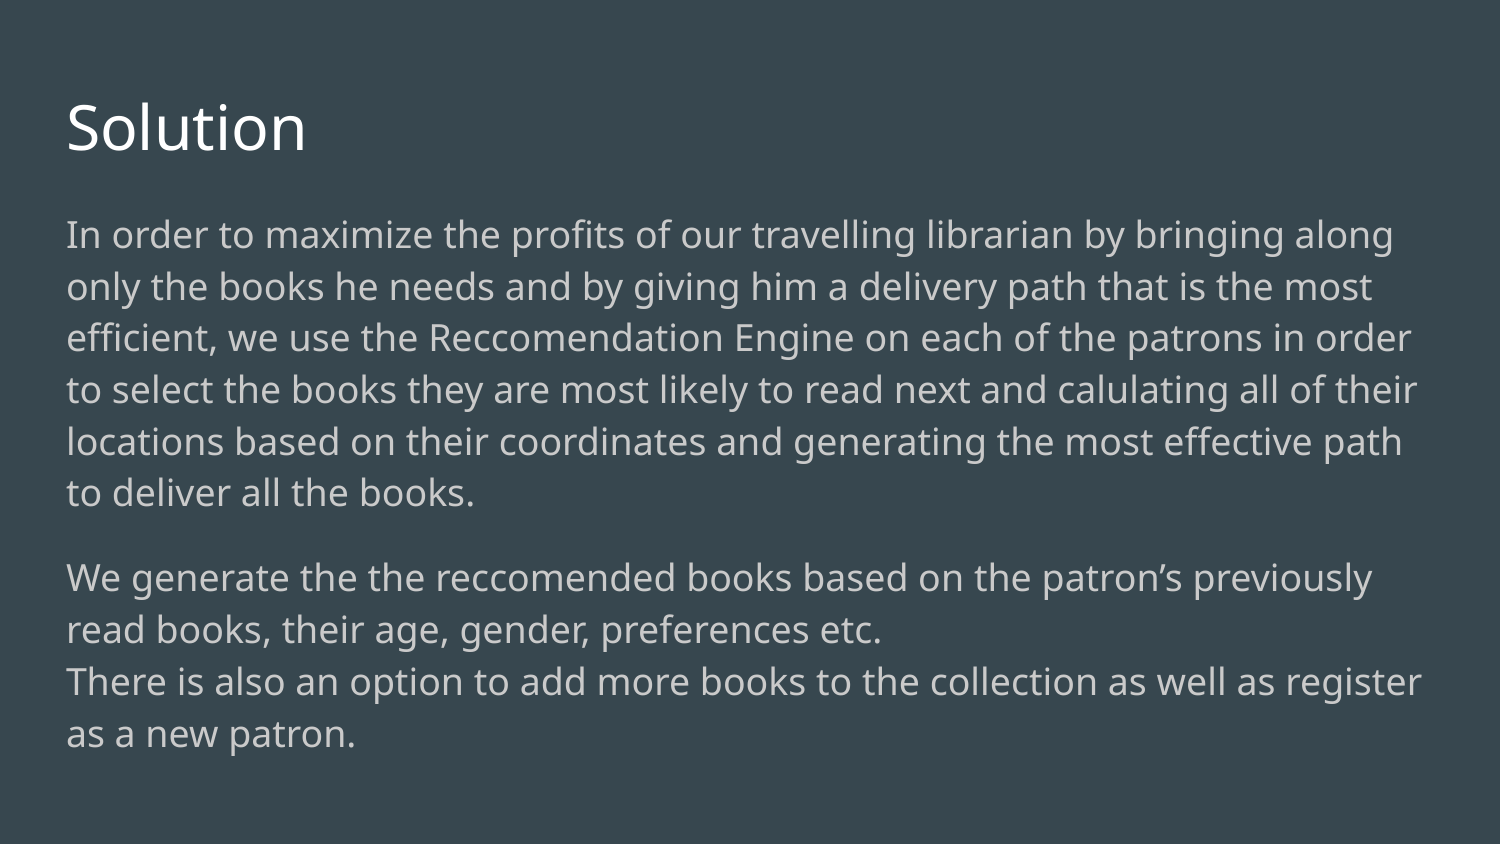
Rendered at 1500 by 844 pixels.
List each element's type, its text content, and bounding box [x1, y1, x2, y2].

list In order to maximize the profits of our travelling librarian by bringing along only the books he needs and by giving him a delivery path that is the most efficient, we use the Reccomendation Engine on each of the patrons in order to select the books they are most likely to read next and calulating all of their locations based on their coordinates and generating the most effective path to deliver all the books. We generate the the reccomended books based on the patron’s previously read books, their age, gender, preferences etc. There is also an option to add more books to the collection as well as register as a new patron. [51, 189, 1449, 750]
title Solution [51, 72, 1449, 167]
